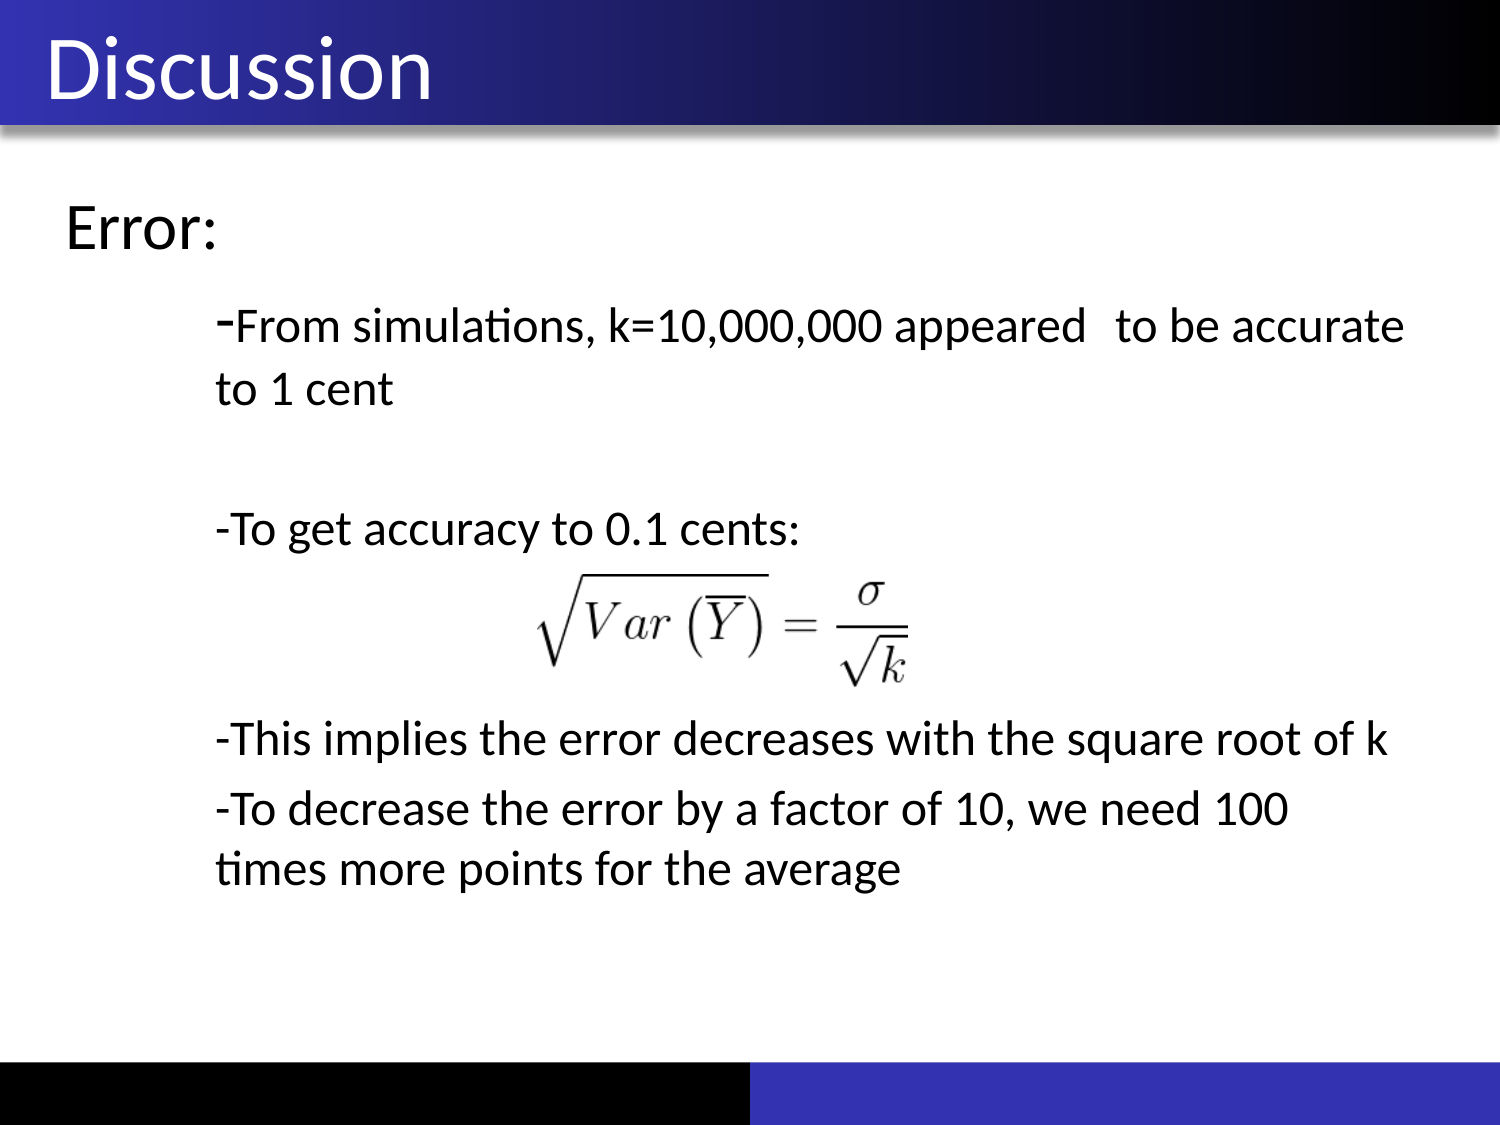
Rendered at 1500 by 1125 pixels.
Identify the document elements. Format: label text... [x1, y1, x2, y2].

title Discussion [0, 0, 1463, 126]
picture [537, 574, 908, 688]
list Error: -From simulations, k=10,000,000 appeared to be accurate to 1 cent -To get accuracy to 0.1 cents: -This implies the error decreases with the square root of k -To decrease the error by a factor of 10, we need 100 times more points for the average [49, 174, 1426, 1006]
